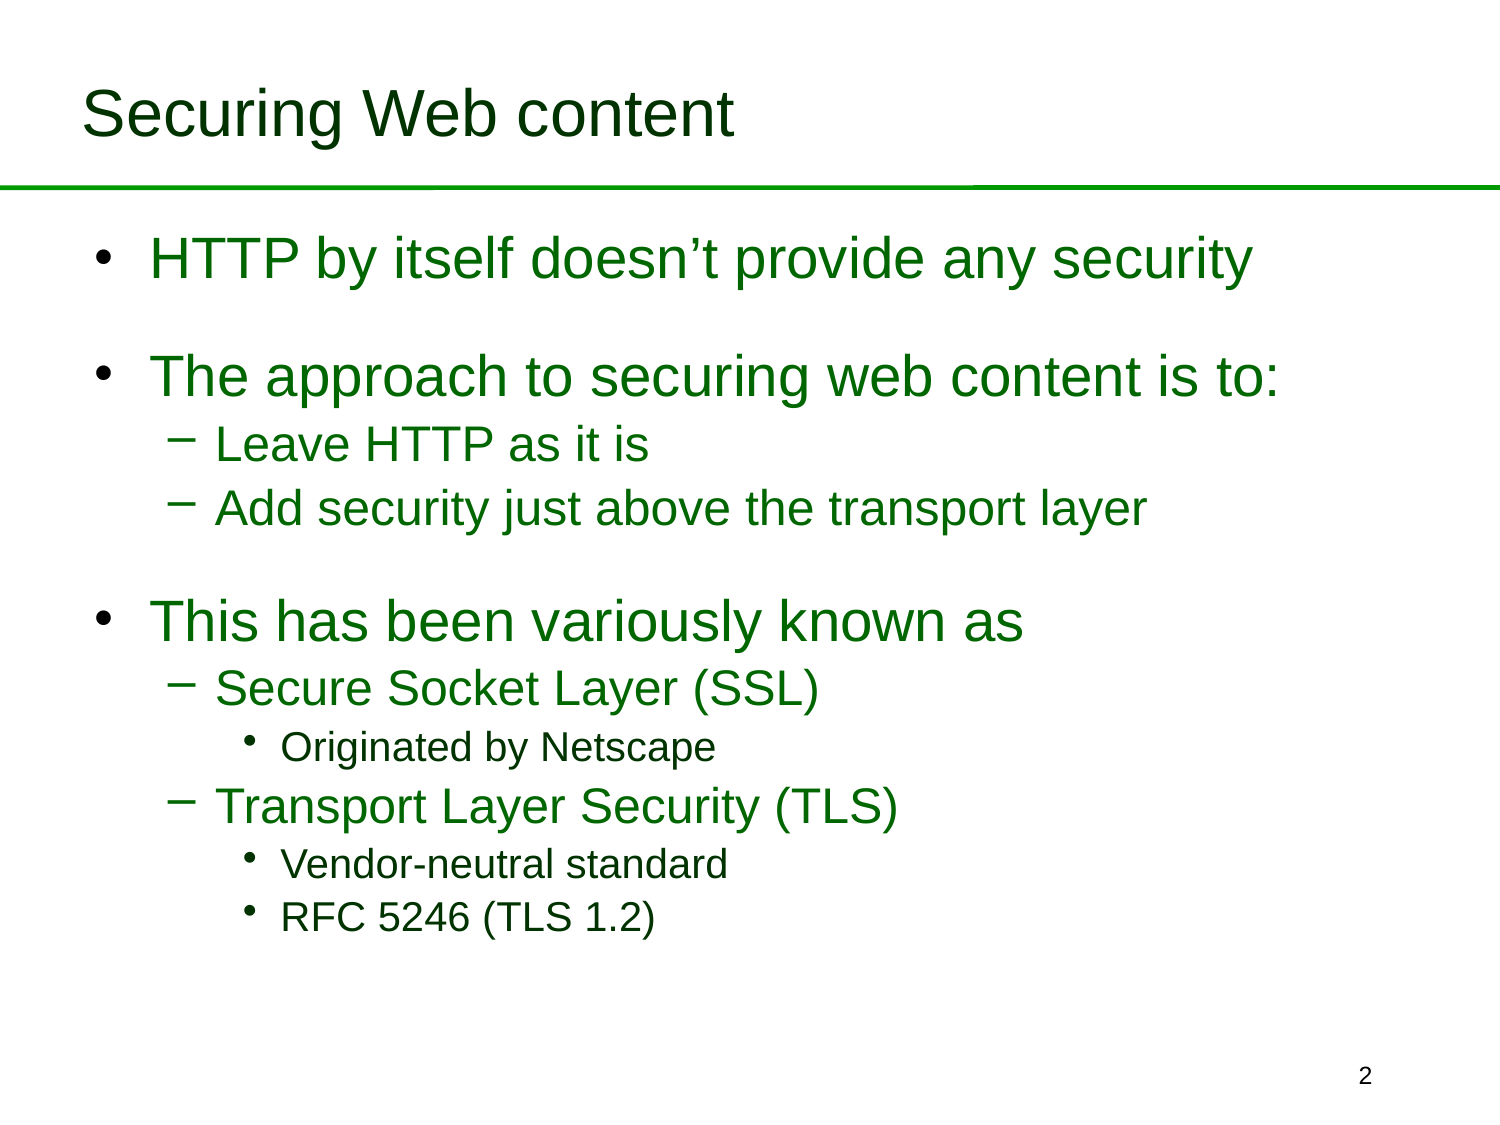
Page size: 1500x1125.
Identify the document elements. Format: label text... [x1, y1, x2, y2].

list HTTP by itself doesn’t provide any security The approach to securing web content is to: Leave HTTP as it is Add security just above the transport layer This has been variously known as Secure Socket Layer (SSL) Originated by Netscape Transport Layer Security (TLS) Vendor-neutral standard RFC 5246 (TLS 1.2) [77, 221, 1442, 1075]
slide_number 2 [1074, 1075, 1388, 1101]
title Securing Web content [66, 31, 1412, 188]
